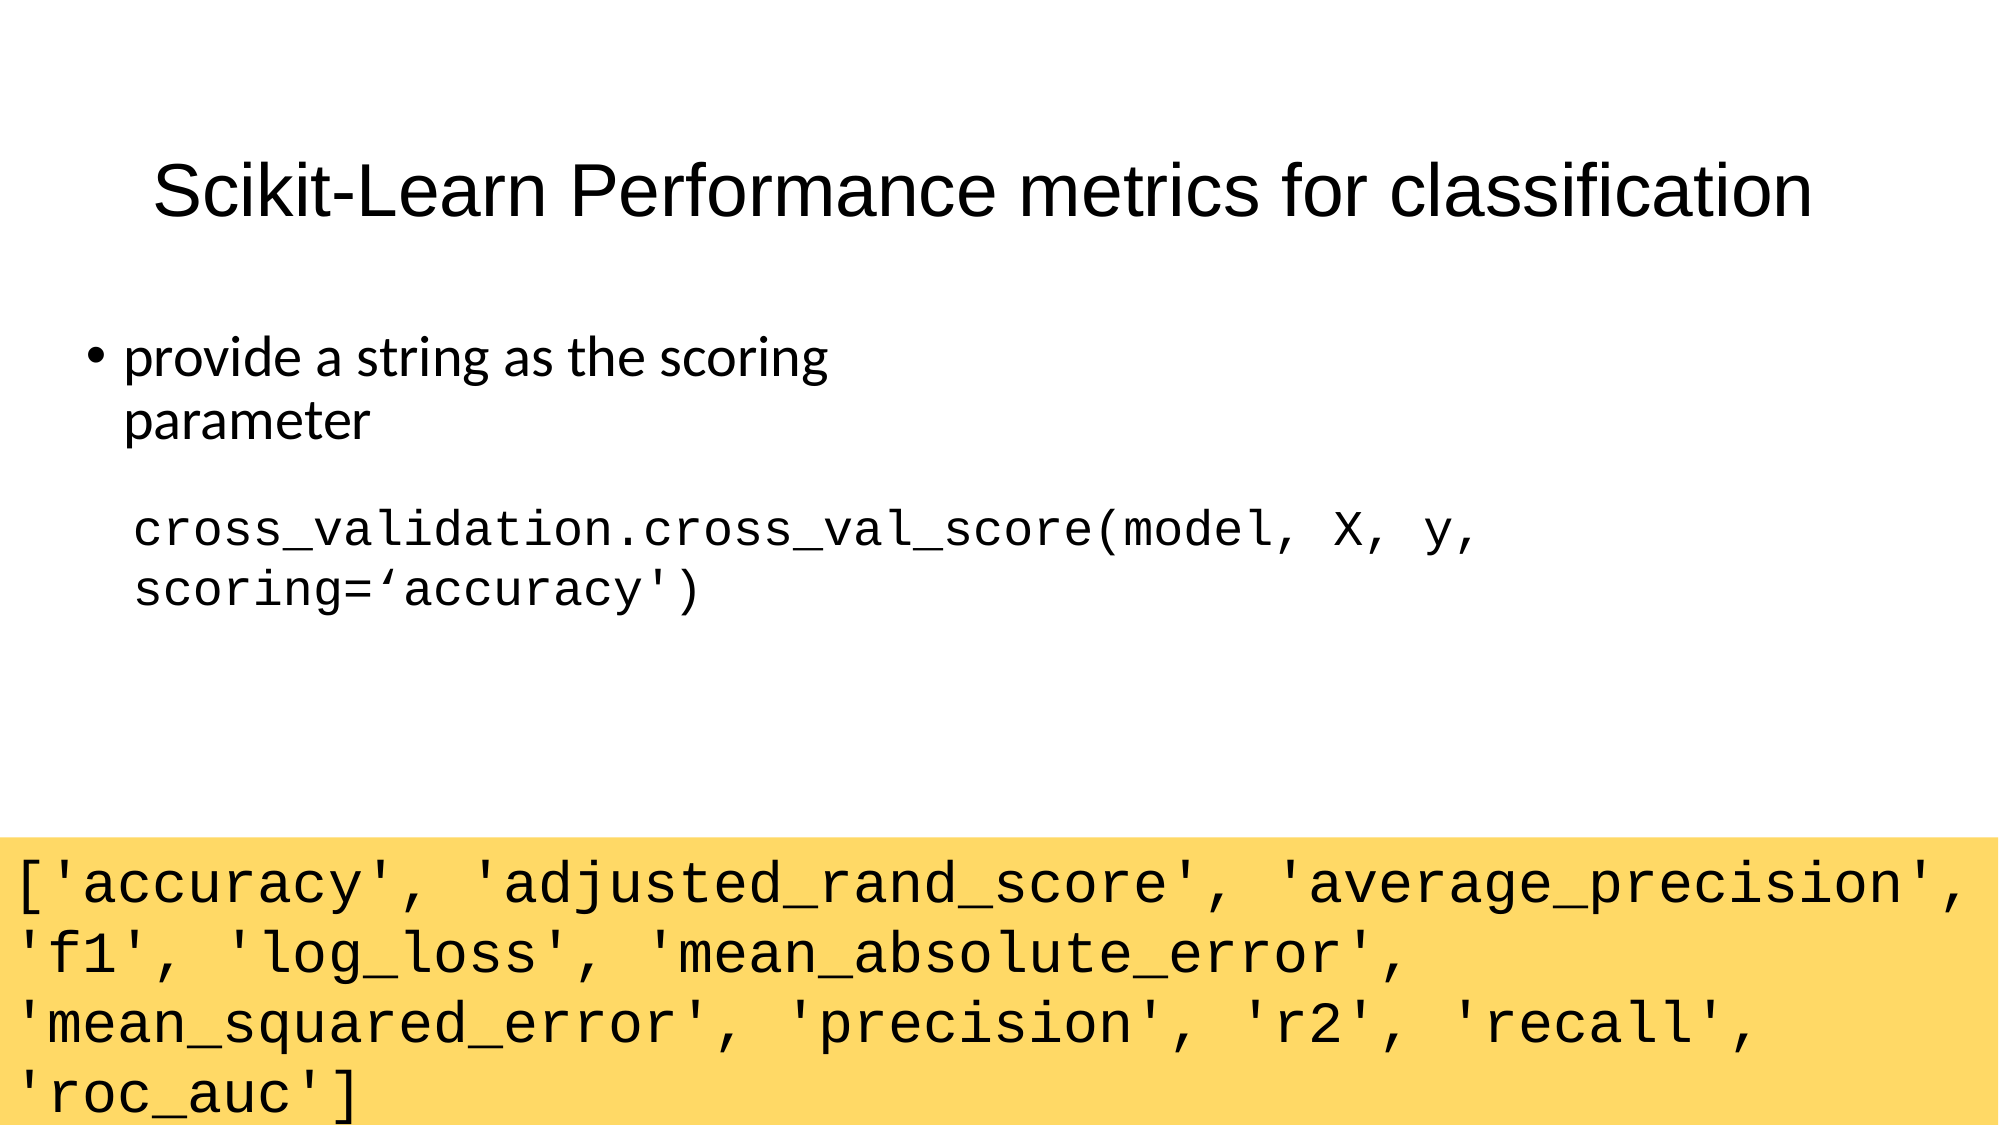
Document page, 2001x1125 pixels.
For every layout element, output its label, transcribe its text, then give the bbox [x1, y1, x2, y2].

list provide a string as the scoring parameter [70, 319, 887, 837]
title Scikit-Learn Performance metrics for classification [137, 59, 2000, 278]
text_box cross_validation.cross_val_score(model, X, y, scoring=‘accuracy') [887, 488, 1891, 623]
text_box ['accuracy', 'adjusted_rand_score', 'average_precision', 'f1', 'log_loss', 'mean_absolute_error', 'mean_squared_error', 'precision', 'r2', 'recall', 'roc_auc'] [0, 837, 1999, 1125]
